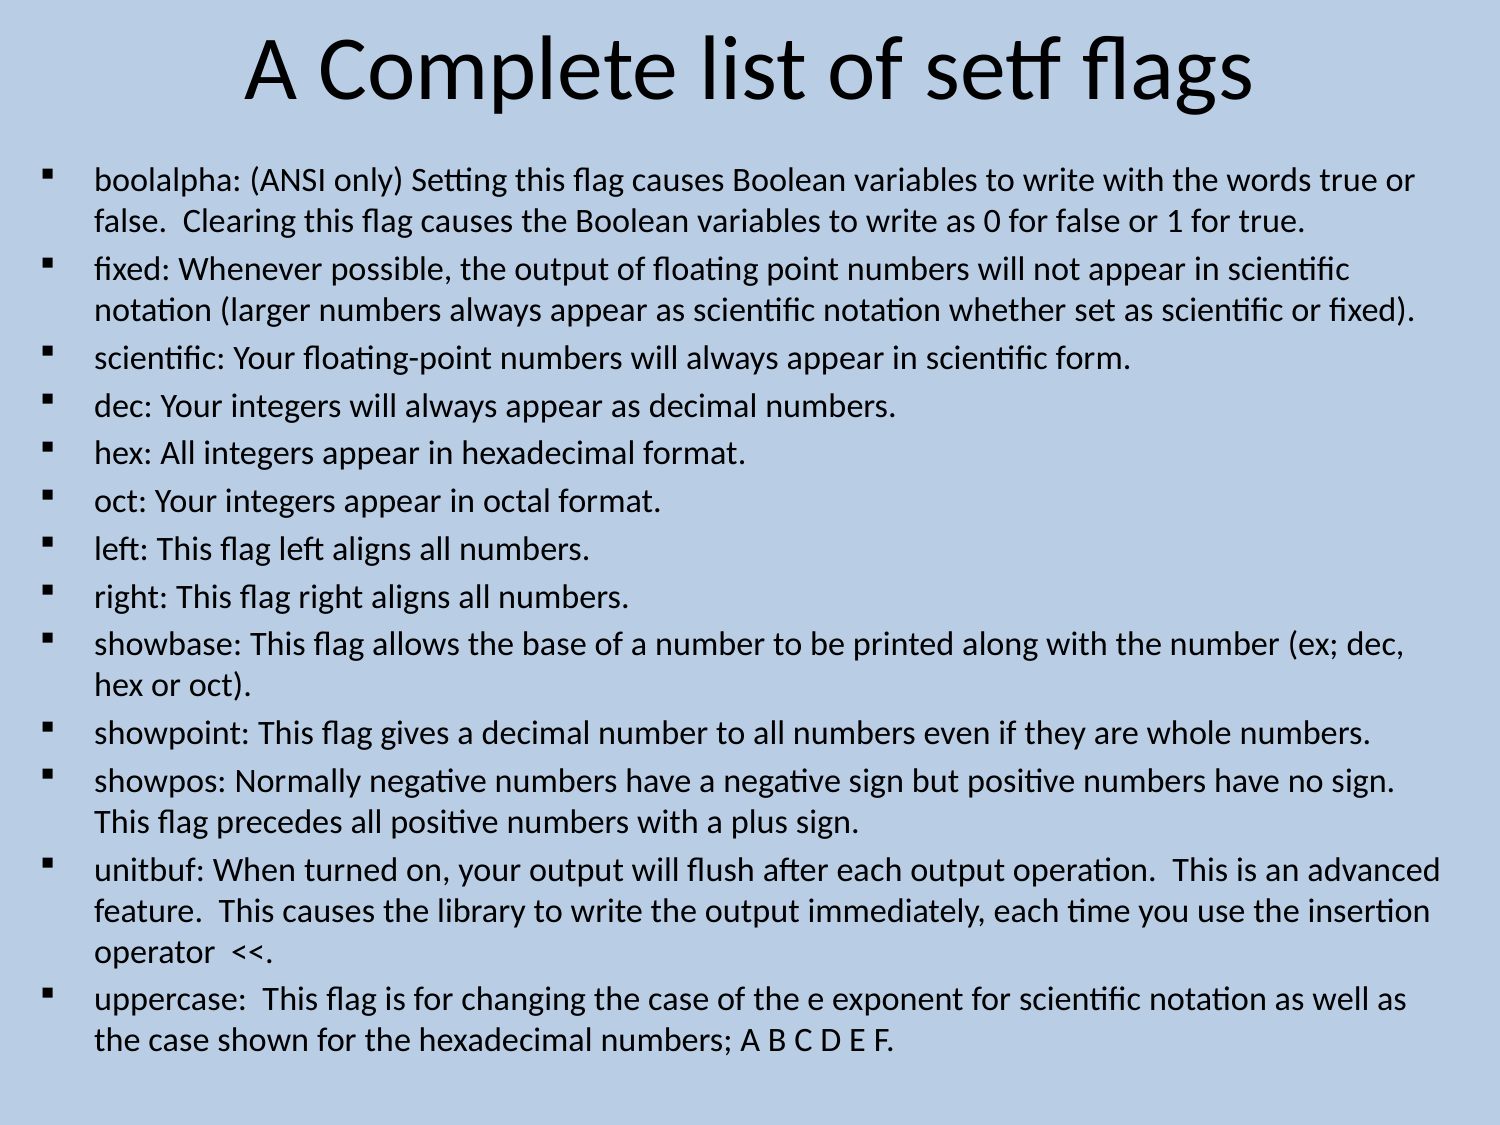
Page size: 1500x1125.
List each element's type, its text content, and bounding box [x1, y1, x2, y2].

title A Complete list of setf flags [75, 0, 1425, 125]
list boolalpha: (ANSI only) Setting this flag causes Boolean variables to write with the words true or false. Clearing this flag causes the Boolean variables to write as 0 for false or 1 for true. fixed: Whenever possible, the output of floating point numbers will not appear in scientific notation (larger numbers always appear as scientific notation whether set as scientific or fixed). scientific: Your floating-point numbers will always appear in scientific form. dec: Your integers will always appear as decimal numbers. hex: All integers appear in hexadecimal format. oct: Your integers appear in octal format. left: This flag left aligns all numbers. right: This flag right aligns all numbers. showbase: This flag allows the base of a number to be printed along with the number (ex; dec, hex or oct). showpoint: This flag gives a decimal number to all numbers even if they are whole numbers. showpos: Normally negative numbers have a negative sign but positive numbers have no sign. This flag precedes all positive numbers with a plus sign. unitbuf: When turned on, your output will flush after each output operation. This is an advanced feature. This causes the library to write the output immediately, each time you use the insertion operator <<. uppercase: This flag is for changing the case of the e exponent for scientific notation as well as the case shown for the hexadecimal numbers; A B C D E F. [24, 149, 1463, 1088]
